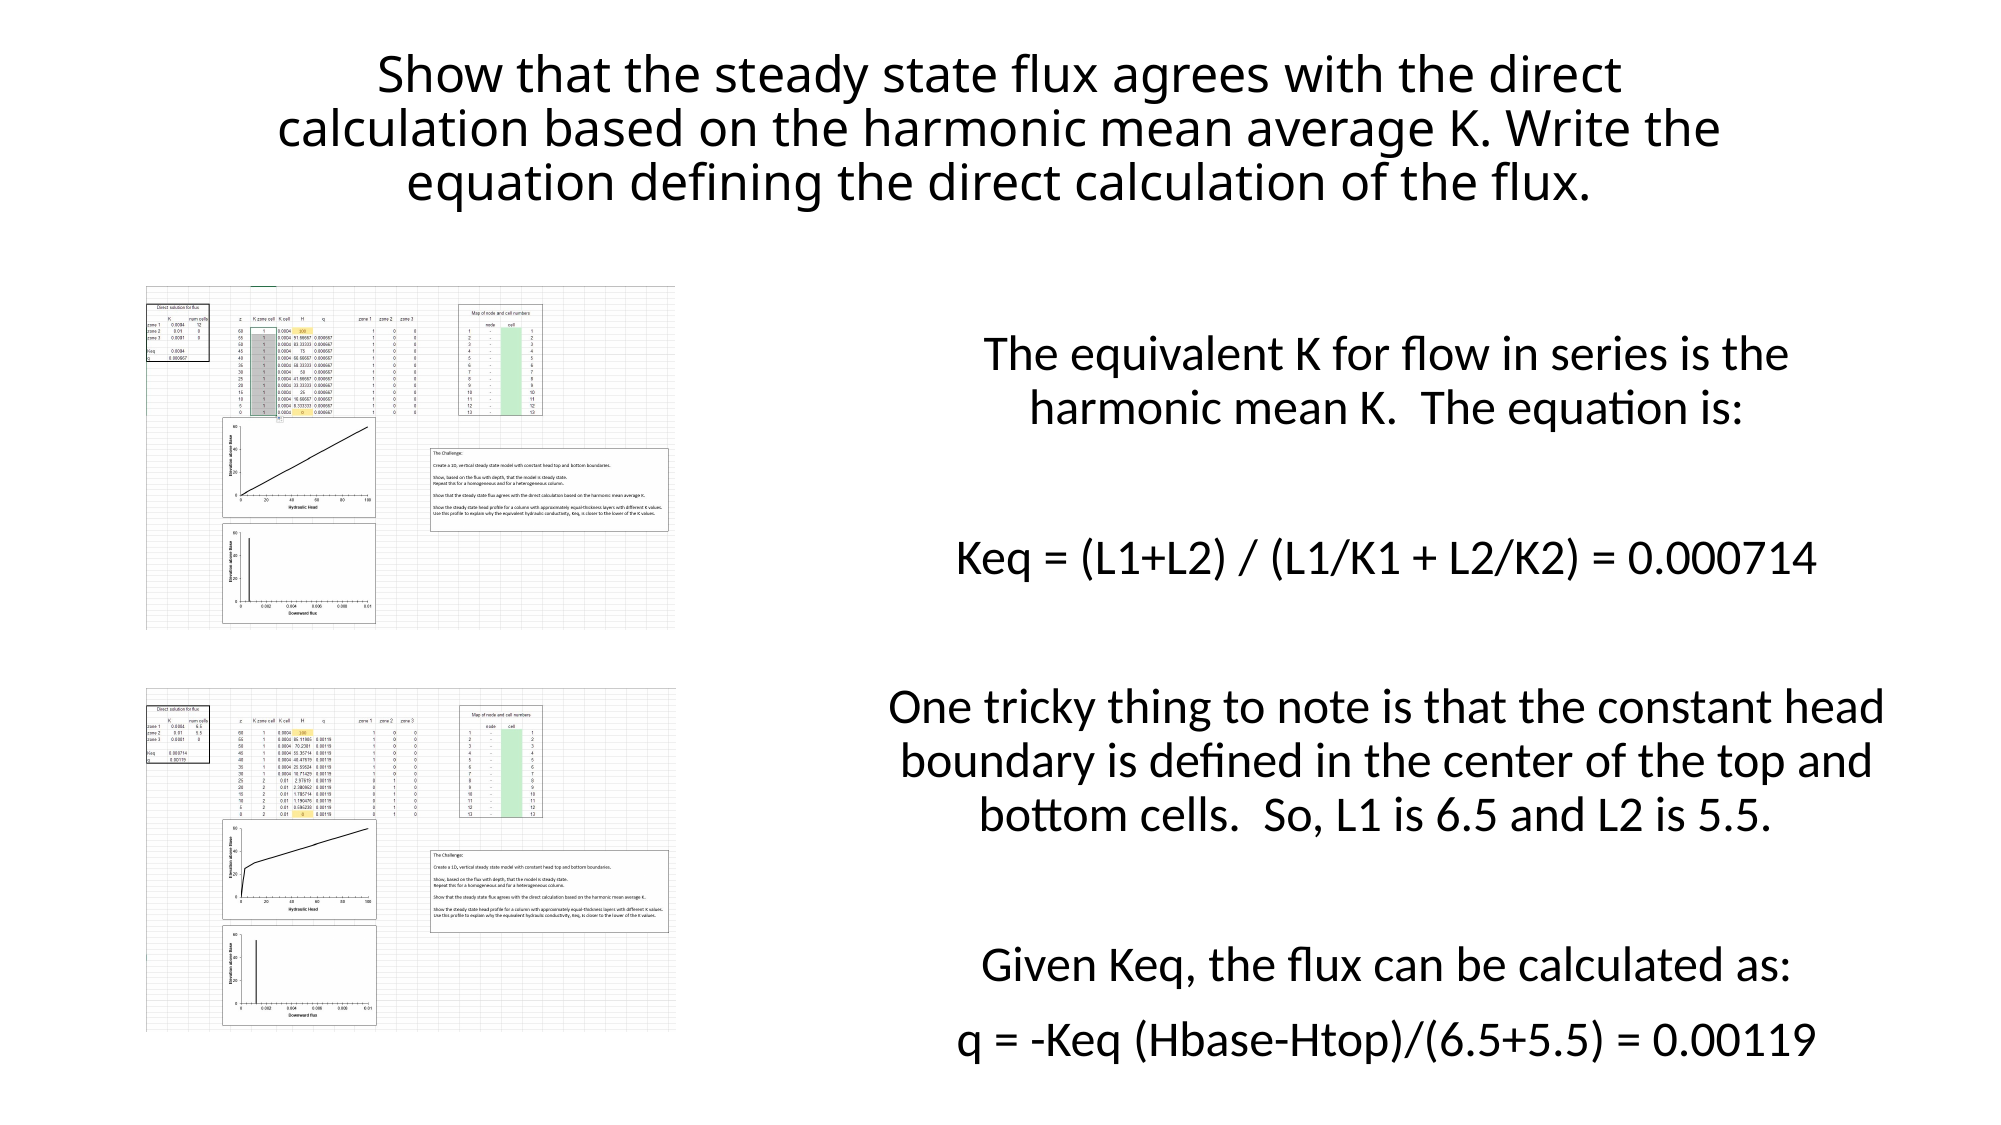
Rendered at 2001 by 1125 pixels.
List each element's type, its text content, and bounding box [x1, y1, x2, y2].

picture [146, 688, 676, 1032]
picture [146, 286, 675, 630]
title Show that the steady state flux agrees with the direct calculation based on the harmonic mean average K. Write the equation defining the direct calculation of the flux. [249, 65, 1750, 220]
subtitle The equivalent K for flow in series is the harmonic mean K. The equation is: Keq = (L1+L2) / (L1/K1 + L2/K2) = 0.000714 One tricky thing to note is that the constant head boundary is defined in the center of the top and bottom cells. So, L1 is 6.5 and L2 is 5.5. Given Keq, the flux can be calculated as: q = -Keq (Hbase-Htop)/(6.5+5.5) = 0.00119 [870, 320, 1904, 1097]
